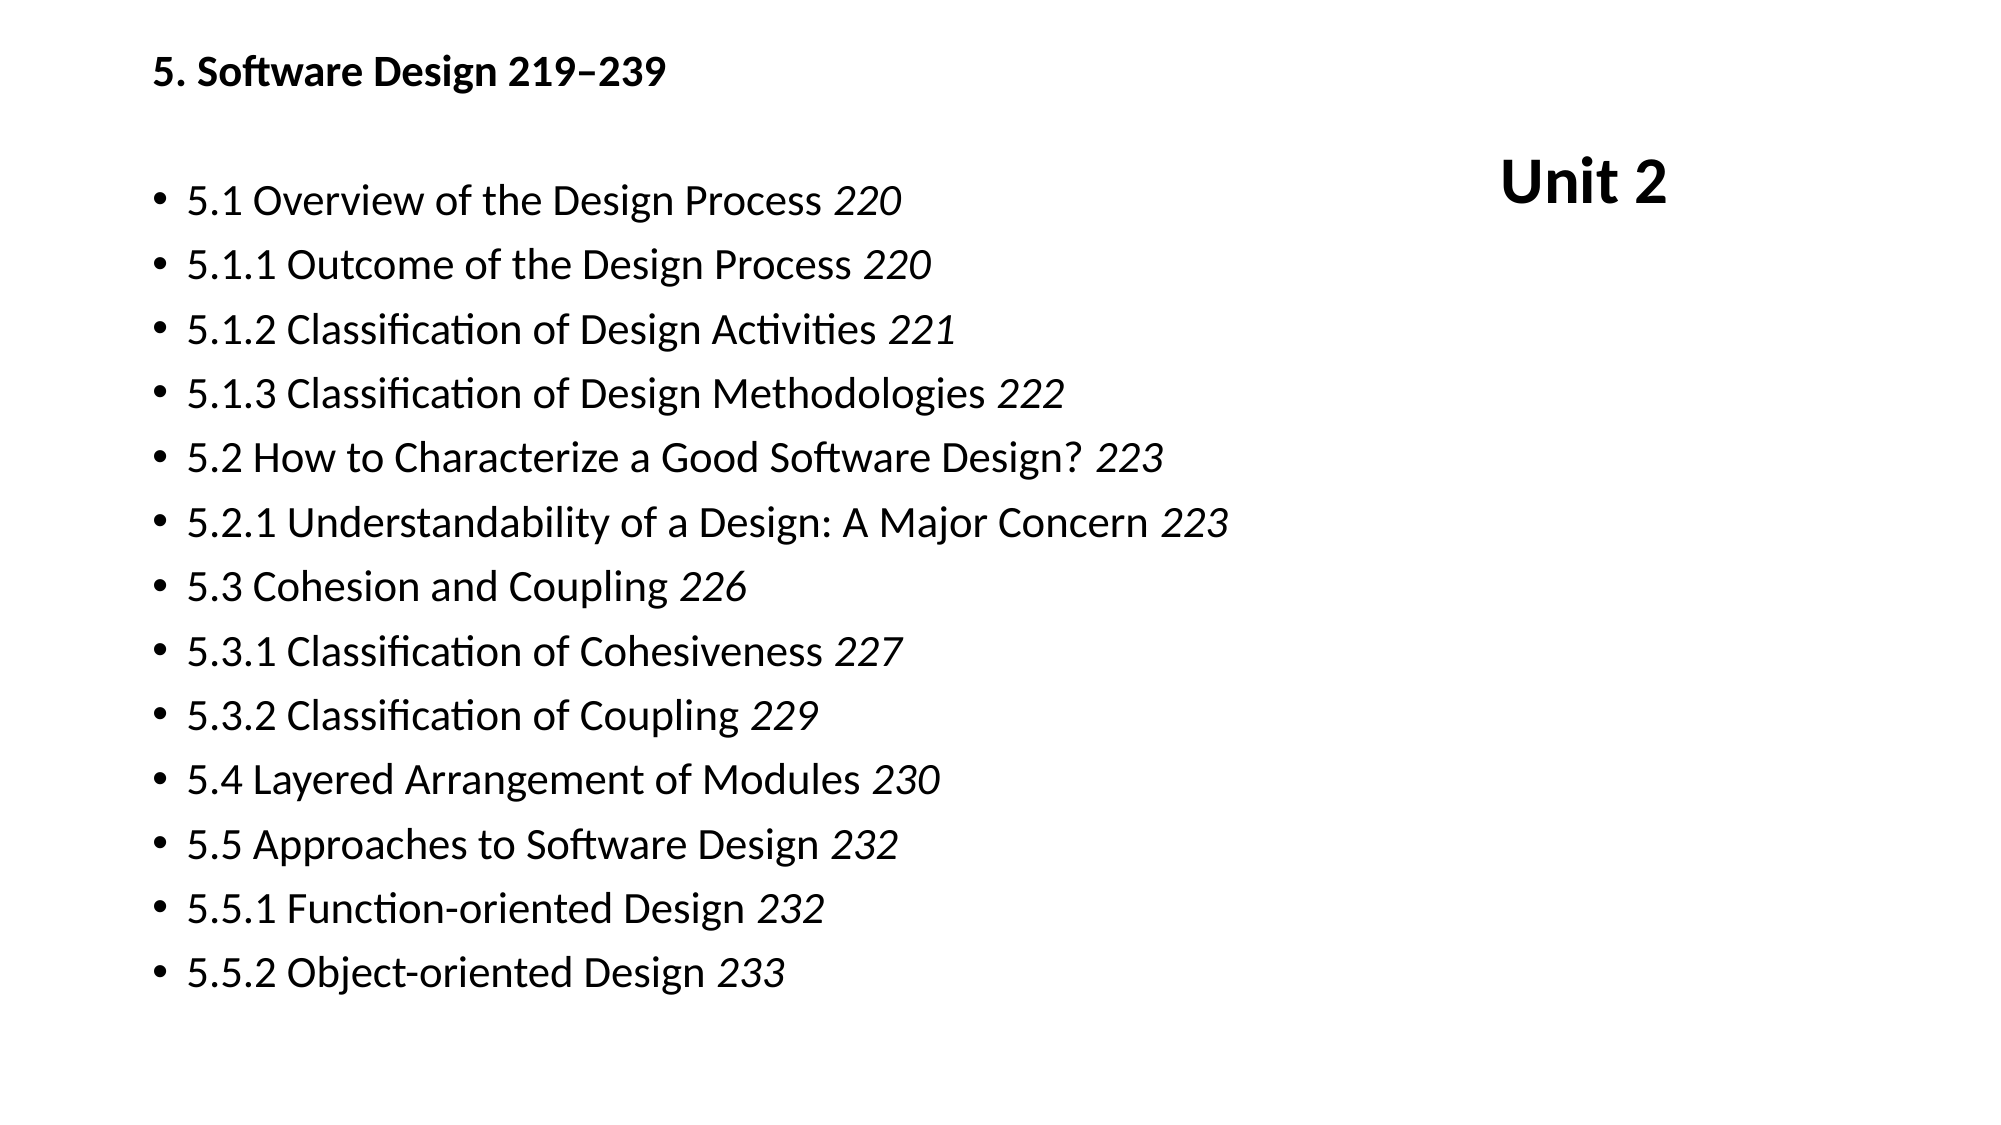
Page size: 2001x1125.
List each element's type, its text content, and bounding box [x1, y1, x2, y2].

list 5. Software Design 219–239 5.1 Overview of the Design Process 220 5.1.1 Outcome of the Design Process 220 5.1.2 Classification of Design Activities 221 5.1.3 Classification of Design Methodologies 222 5.2 How to Characterize a Good Software Design? 223 5.2.1 Understandability of a Design: A Major Concern 223 5.3 Cohesion and Coupling 226 5.3.1 Classification of Cohesiveness 227 5.3.2 Classification of Coupling 229 5.4 Layered Arrangement of Modules 230 5.5 Approaches to Software Design 232 5.5.1 Function-oriented Design 232 5.5.2 Object-oriented Design 233 [137, 40, 1863, 1014]
text_box Unit 2 [1485, 129, 1684, 225]
